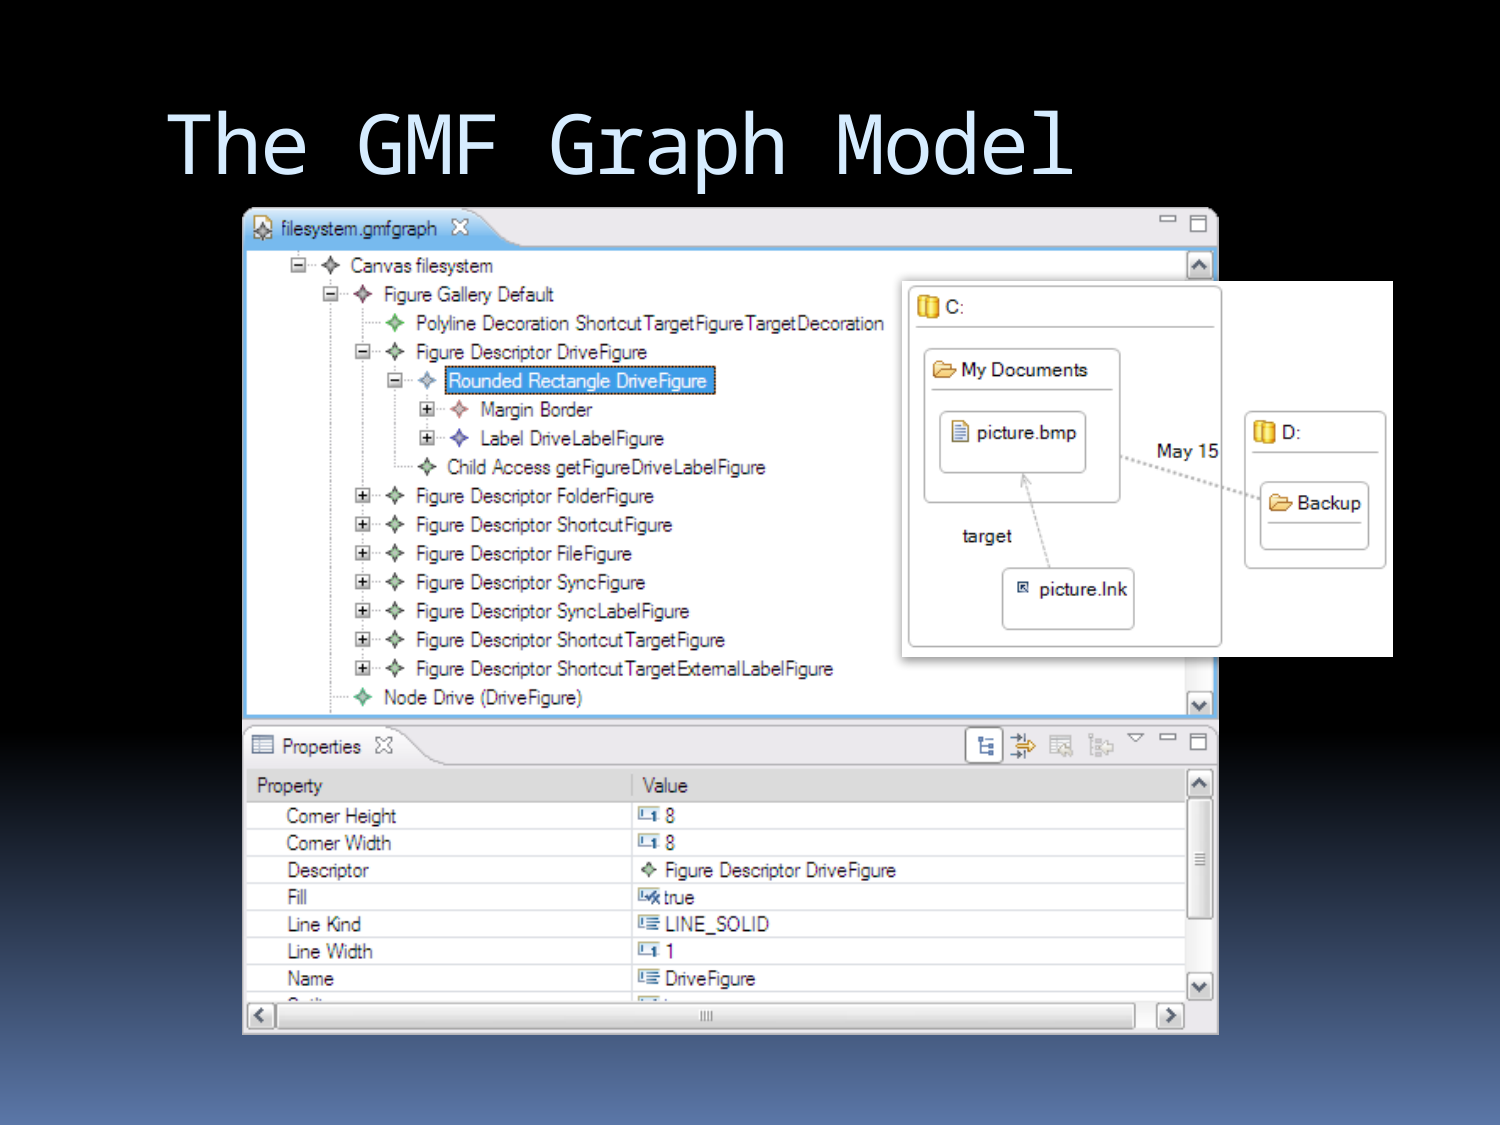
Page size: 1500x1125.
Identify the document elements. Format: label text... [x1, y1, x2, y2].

picture [242, 207, 1220, 1036]
title The GMF Graph Model [150, 84, 1425, 235]
picture [901, 280, 1394, 657]
